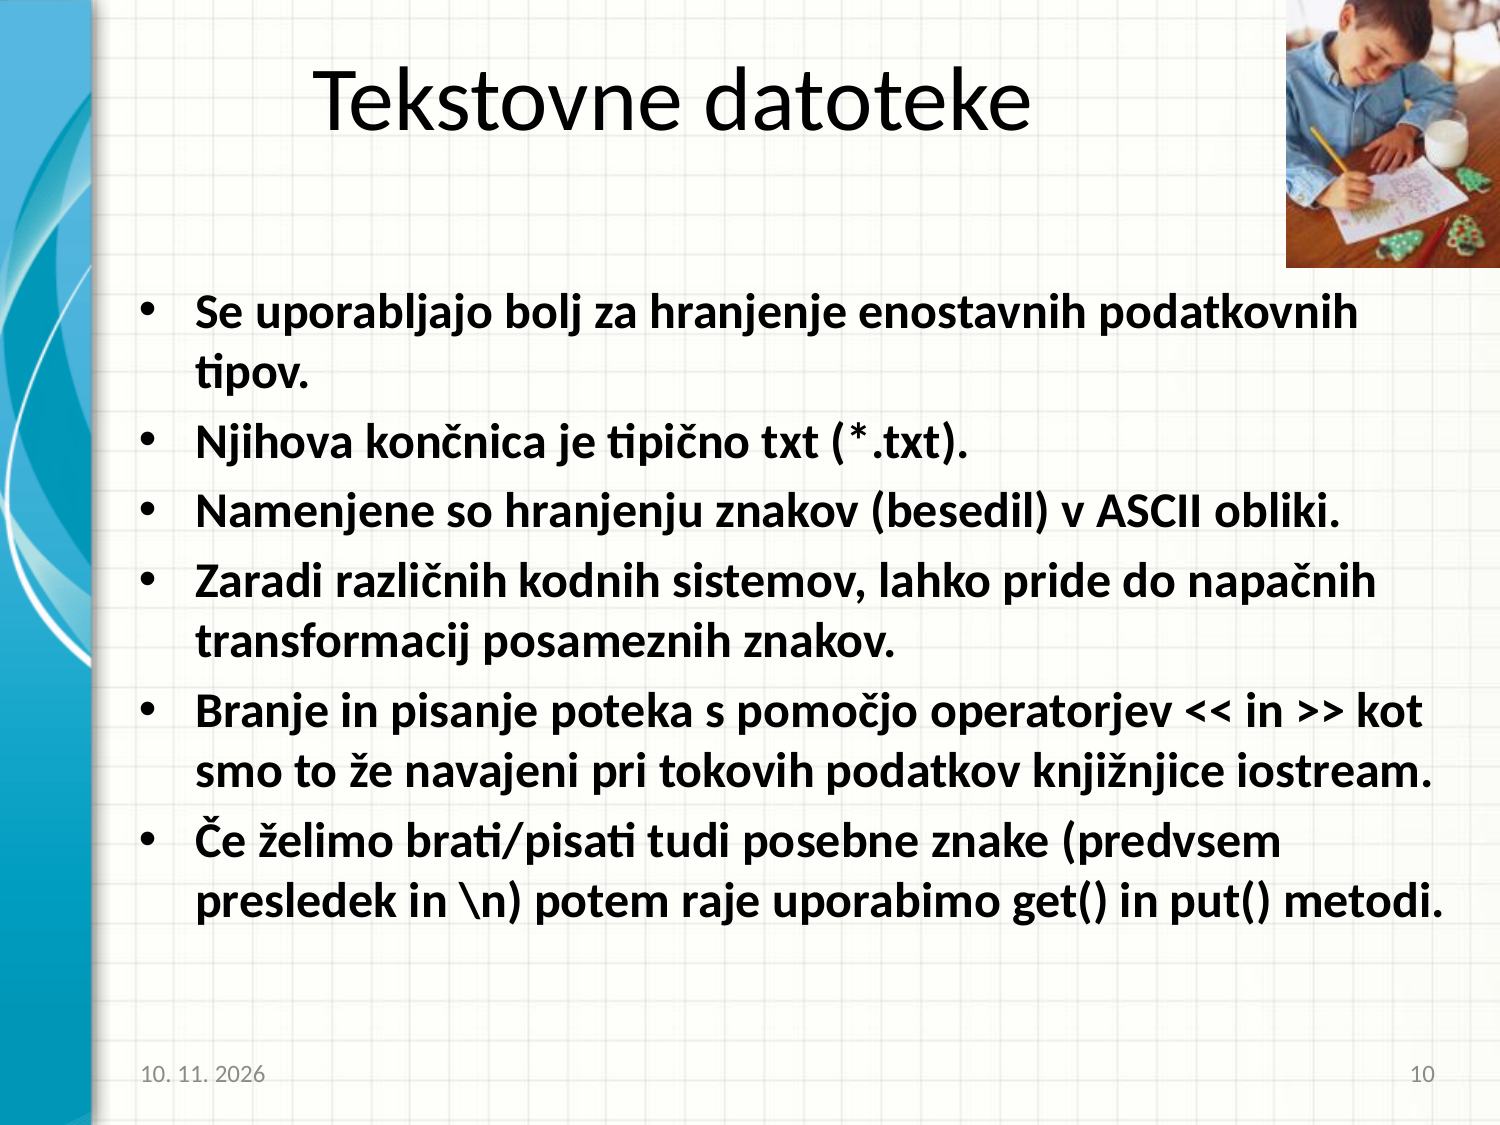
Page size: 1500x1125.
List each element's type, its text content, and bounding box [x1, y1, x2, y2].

title Tekstovne datoteke [100, 0, 1247, 188]
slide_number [125, 1042, 475, 1103]
list Se uporabljajo bolj za hranjenje enostavnih podatkovnih tipov. Njihova končnica je tipično txt (*.txt). Namenjene so hranjenju znakov (besedil) v ASCII obliki. Zaradi različnih kodnih sistemov, lahko pride do napačnih transformacij posameznih znakov. Branje in pisanje poteka s pomočjo operatorjev << in >> kot smo to že navajeni pri tokovih podatkov knjižnjice iostream. Če želimo brati/pisati tudi posebne znake (predvsem presledek in \n) potem raje uporabimo get() in put() metodi. [123, 270, 1471, 988]
slide_number 10 [1100, 1042, 1450, 1103]
picture [0, 0, 1500, 1125]
